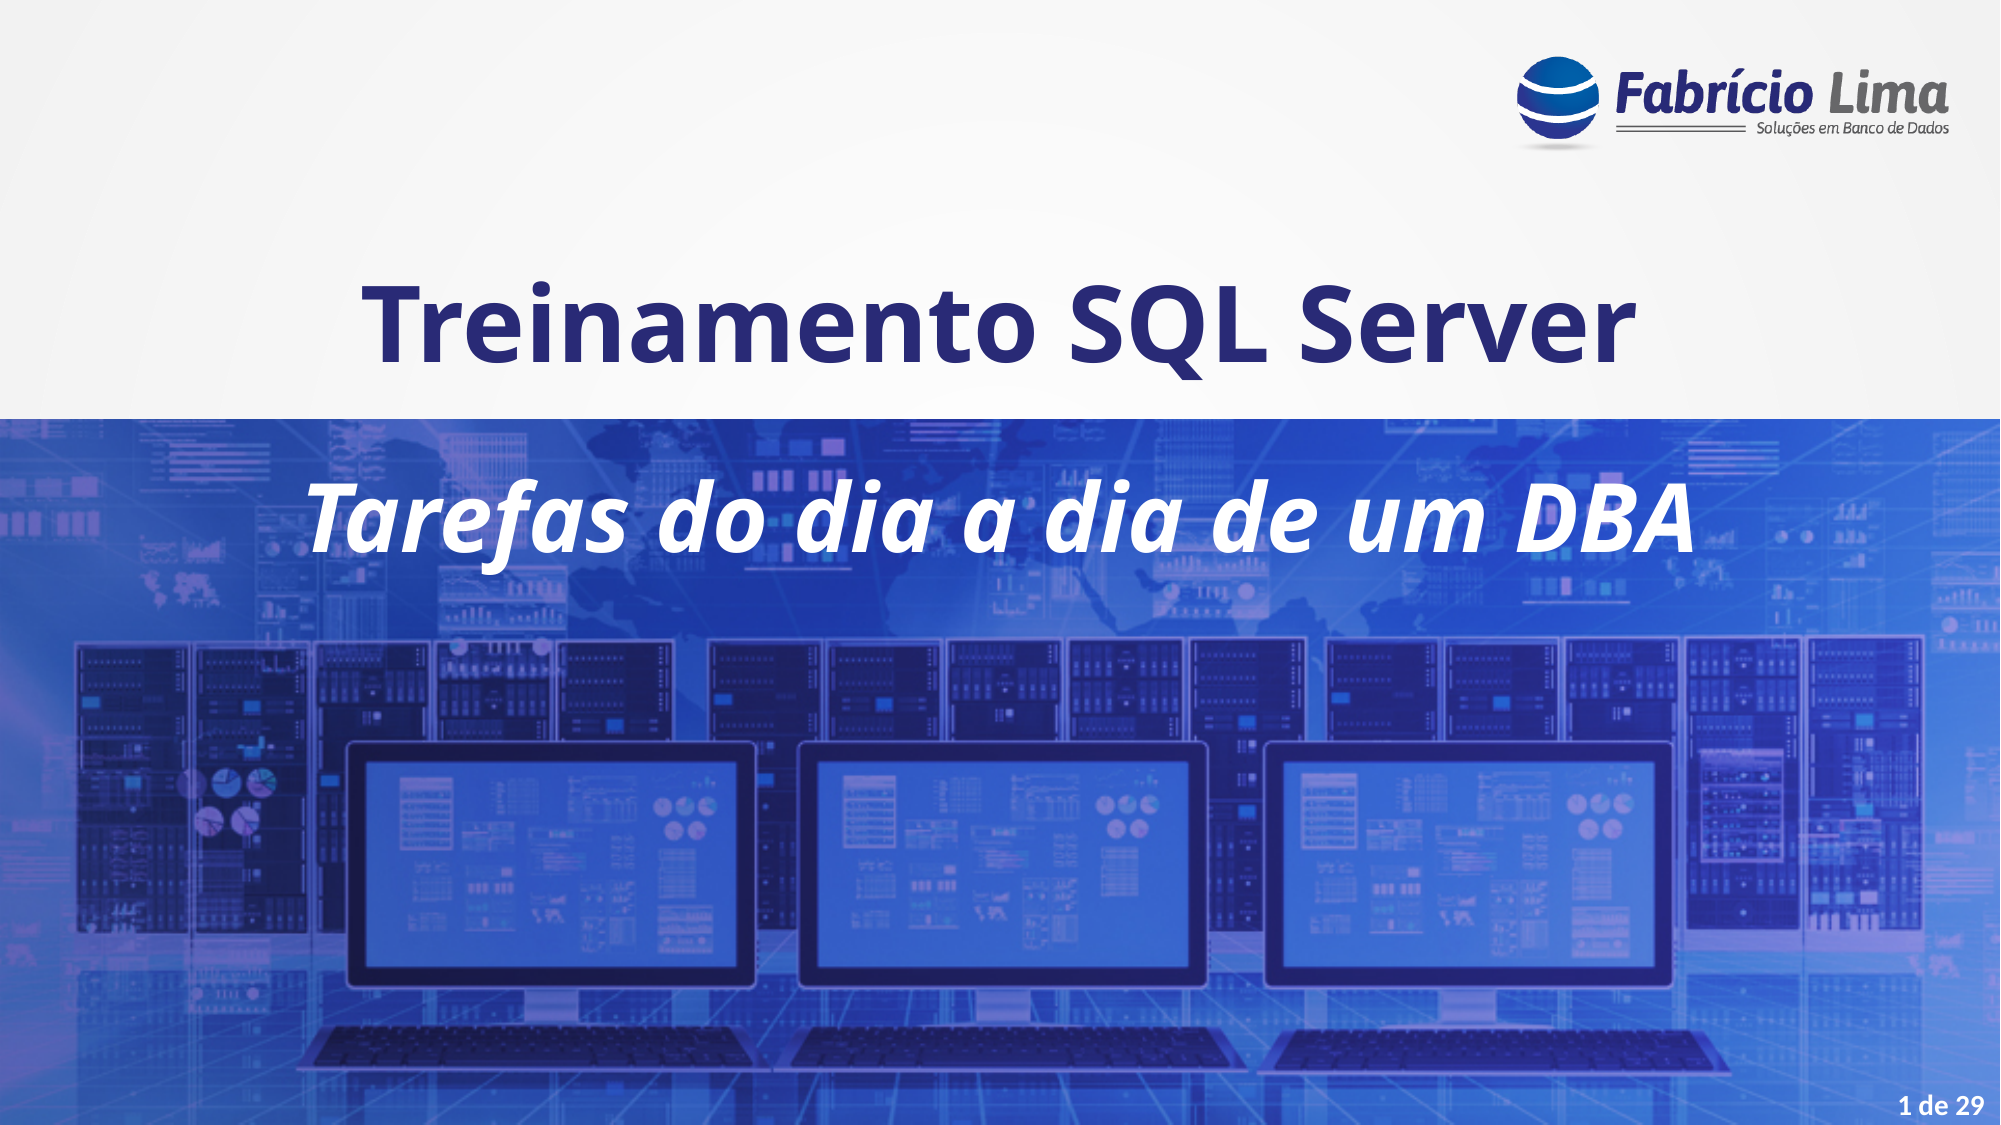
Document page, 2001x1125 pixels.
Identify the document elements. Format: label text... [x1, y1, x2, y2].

picture [0, 593, 2000, 1125]
text_box Tarefas do dia a dia de um DBA [0, 462, 2000, 593]
slide_number 1 de 29 [1718, 1083, 2000, 1125]
picture [1483, 10, 1980, 185]
text_box Treinamento SQL Server [0, 263, 2000, 417]
picture [0, 419, 2000, 462]
